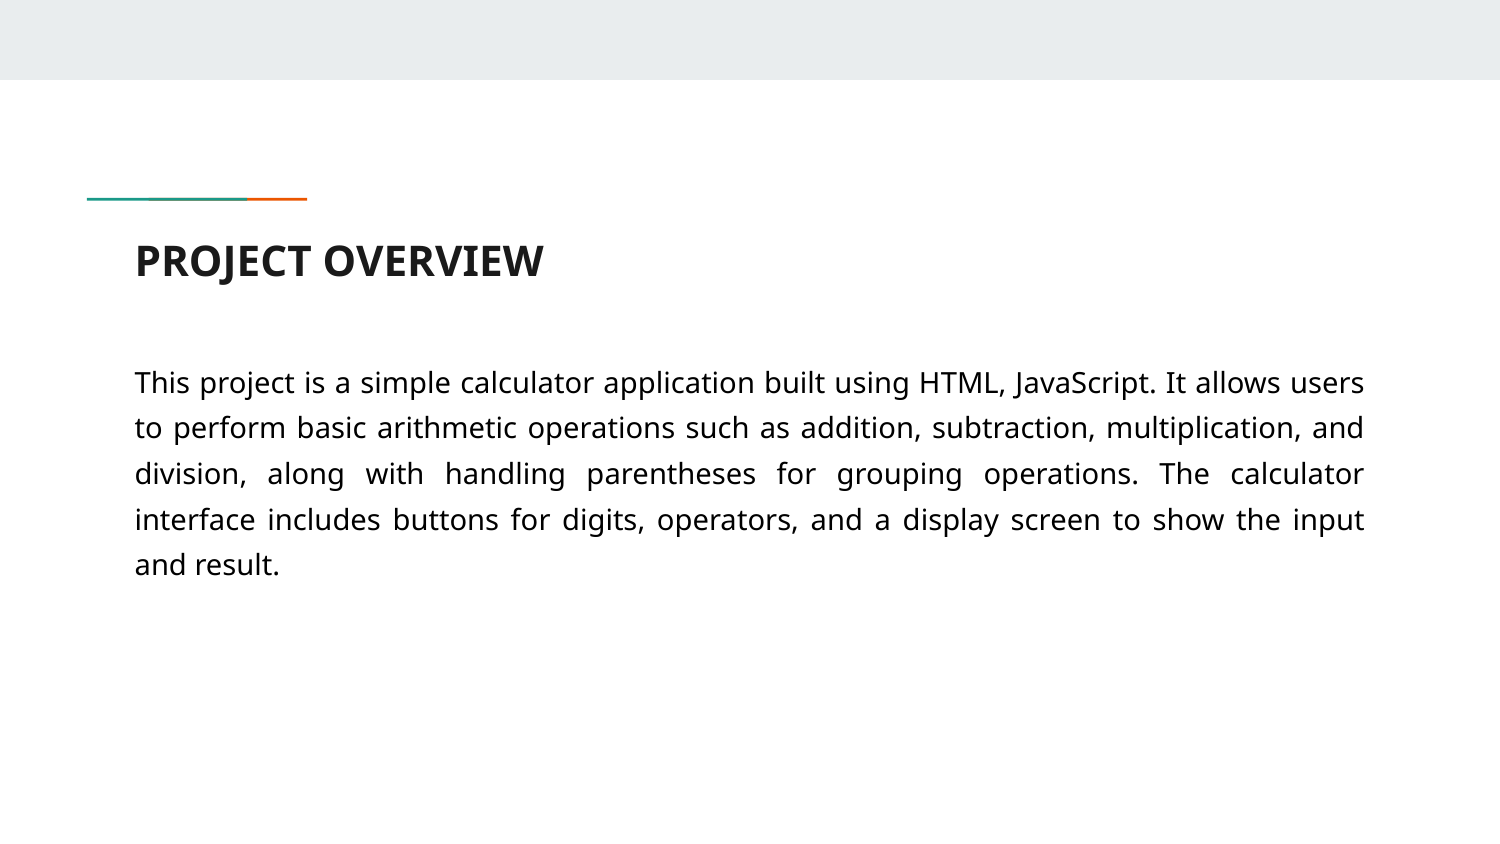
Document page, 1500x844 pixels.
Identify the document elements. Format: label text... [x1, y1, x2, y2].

list This project is a simple calculator application built using HTML, JavaScript. It allows users to perform basic arithmetic operations such as addition, subtraction, multiplication, and division, along with handling parentheses for grouping operations. The calculator interface includes buttons for digits, operators, and a display screen to show the input and result. [119, 341, 1381, 712]
title PROJECT OVERVIEW [119, 216, 1381, 305]
